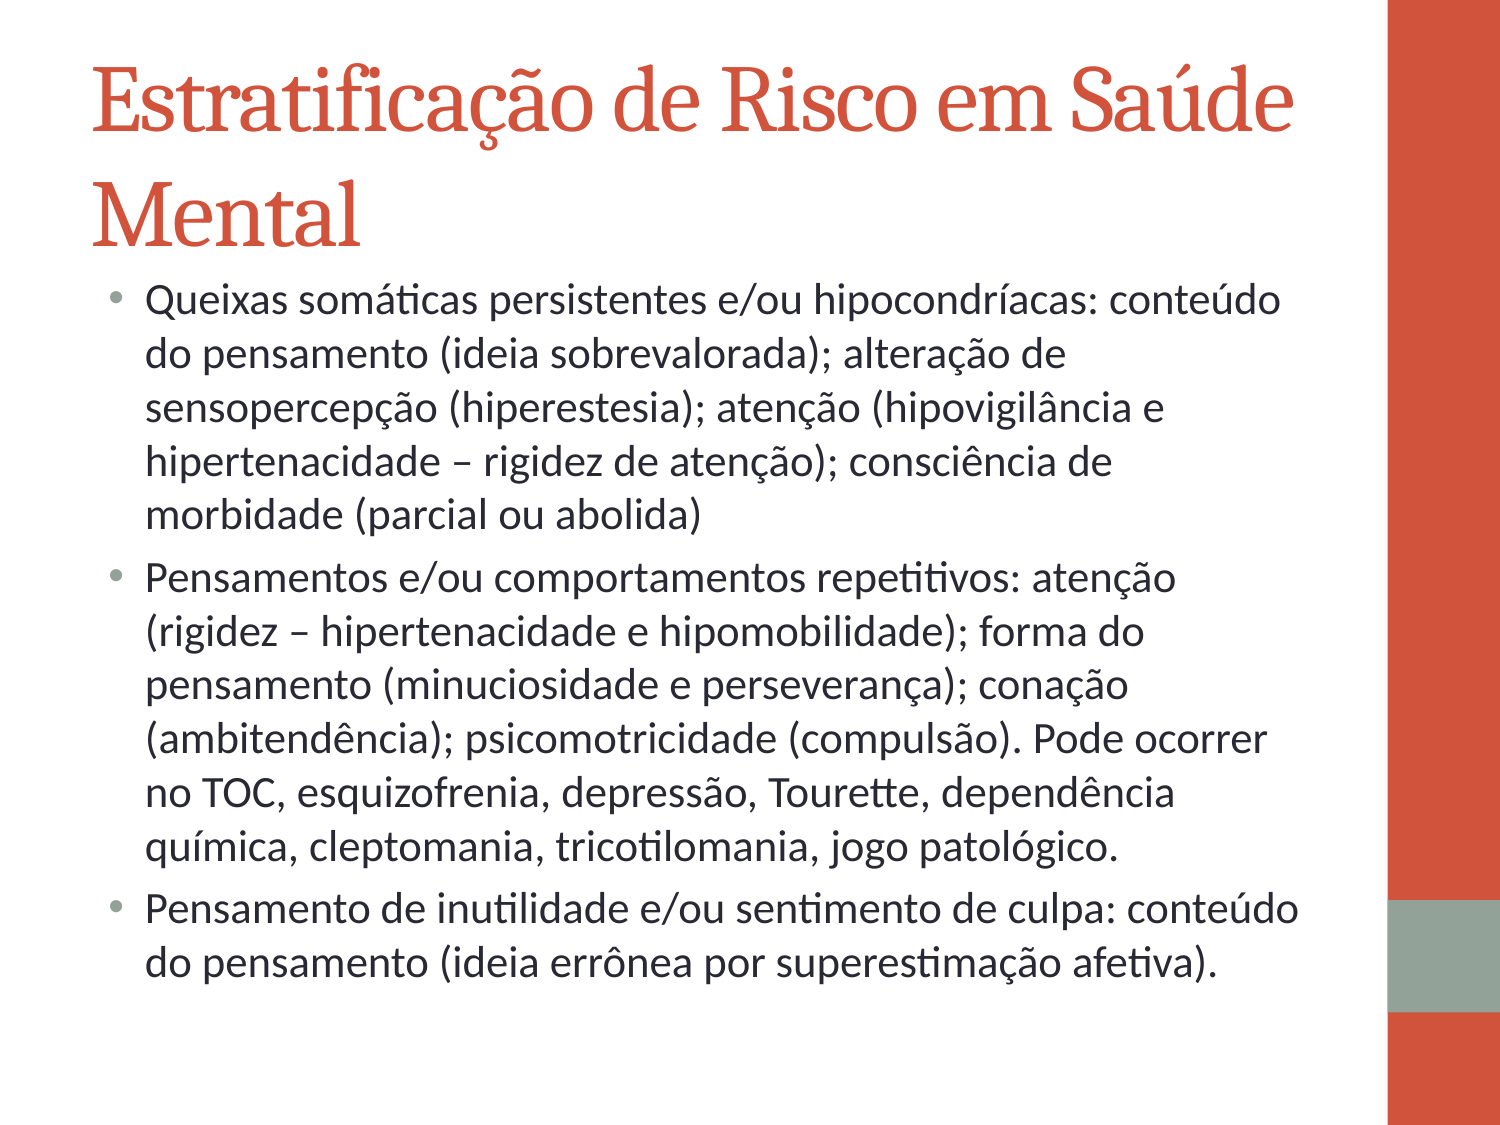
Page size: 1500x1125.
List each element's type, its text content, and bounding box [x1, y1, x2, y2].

title Estratificação de Risco em Saúde Mental [75, 45, 1325, 256]
list Queixas somáticas persistentes e/ou hipocondríacas: conteúdo do pensamento (ideia sobrevalorada); alteração de sensopercepção (hiperestesia); atenção (hipovigilância e hipertenacidade – rigidez de atenção); consciência de morbidade (parcial ou abolida) Pensamentos e/ou comportamentos repetitivos: atenção (rigidez – hipertenacidade e hipomobilidade); forma do pensamento (minuciosidade e perseverança); conação (ambitendência); psicomotricidade (compulsão). Pode ocorrer no TOC, esquizofrenia, depressão, Tourette, dependência química, cleptomania, tricotilomania, jogo patológico. Pensamento de inutilidade e/ou sentimento de culpa: conteúdo do pensamento (ideia errônea por superestimação afetiva). [75, 262, 1325, 1050]
